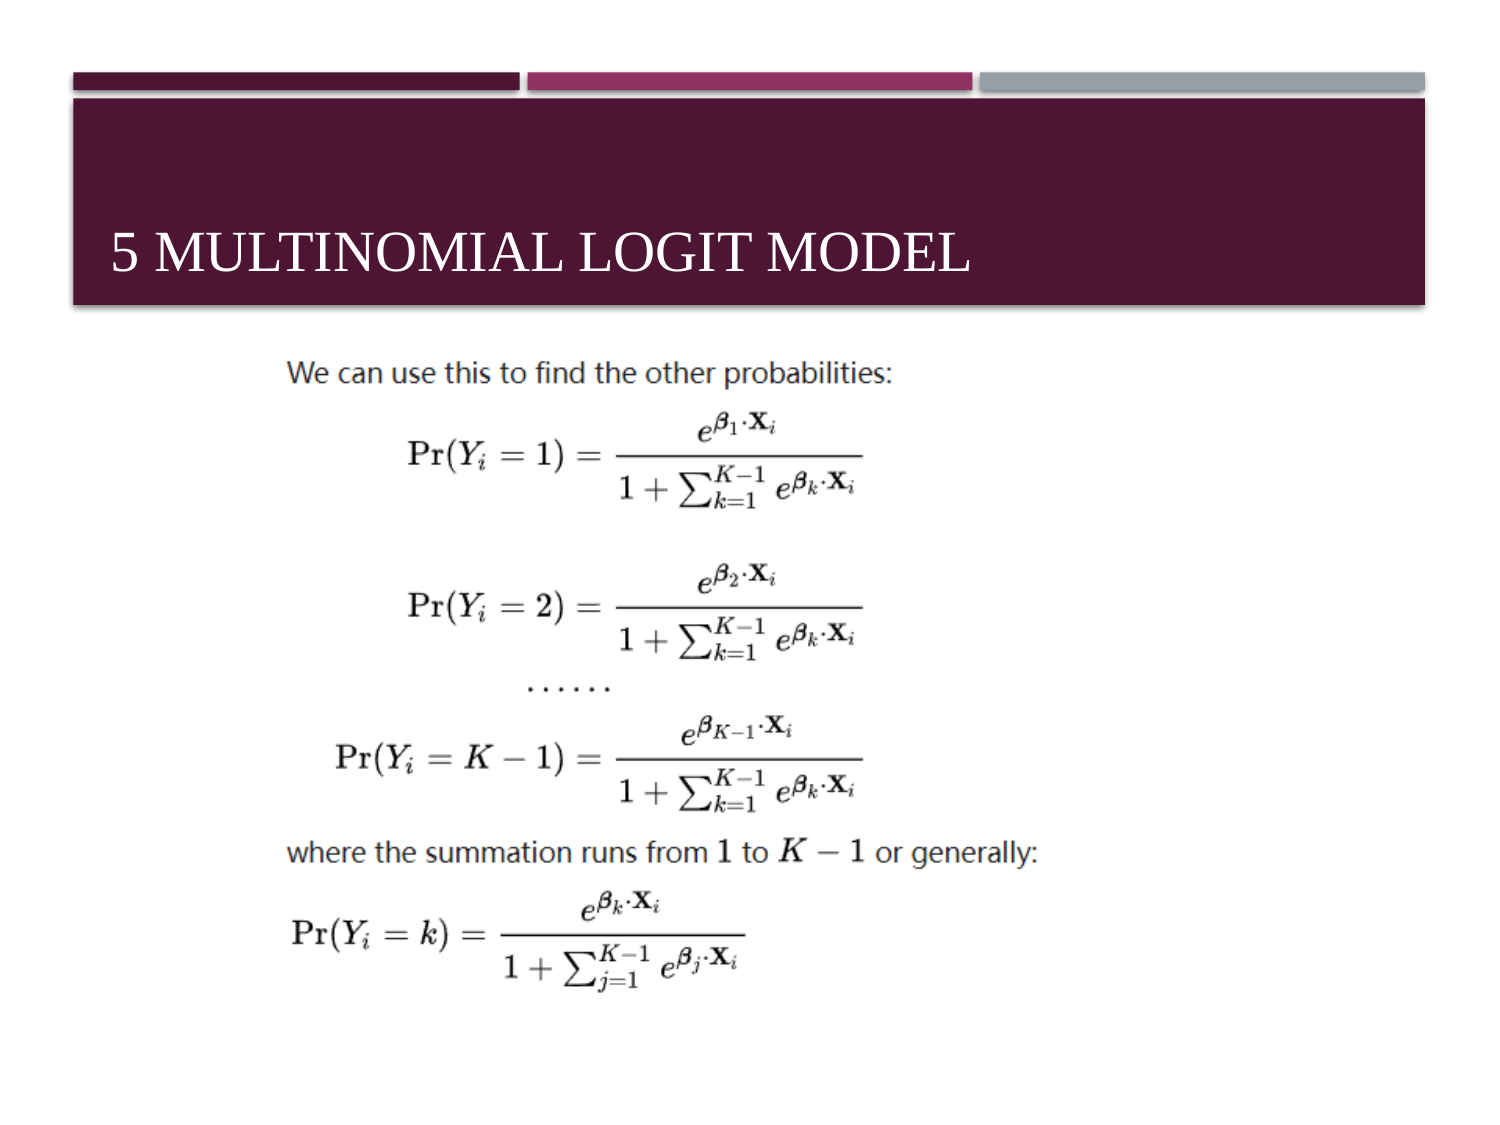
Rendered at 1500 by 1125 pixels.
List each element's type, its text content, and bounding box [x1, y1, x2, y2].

title 5 Multinomial logit model [95, 112, 1406, 291]
picture [254, 349, 1245, 1007]
